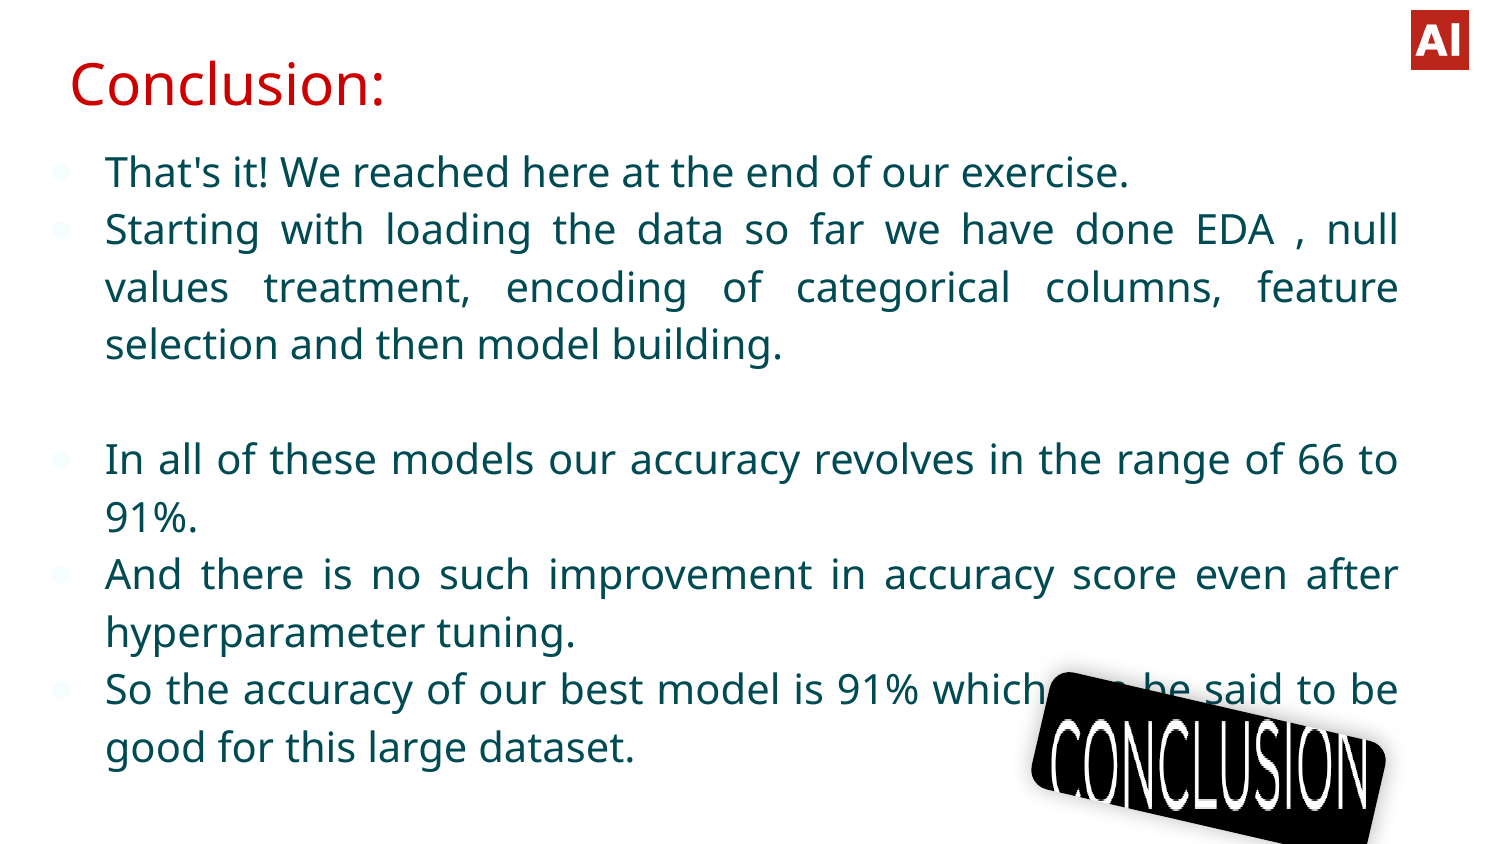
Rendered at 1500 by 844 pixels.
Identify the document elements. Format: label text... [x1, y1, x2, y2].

picture [1411, 10, 1469, 70]
picture [1031, 672, 1386, 844]
title Conclusion: [54, 32, 1431, 135]
list That's it! We reached here at the end of our exercise. Starting with loading the data so far we have done EDA , null values treatment, encoding of categorical columns, feature selection and then model building. In all of these models our accuracy revolves in the range of 66 to 91%. And there is no such improvement in accuracy score even after hyperparameter tuning. So the accuracy of our best model is 91% which can be said to be good for this large dataset. This performance could be due to various reasons like: no proper pattern of data, too much data, not enough relevant features but maybe with enough data we can train out model even better. [14, 123, 1415, 798]
